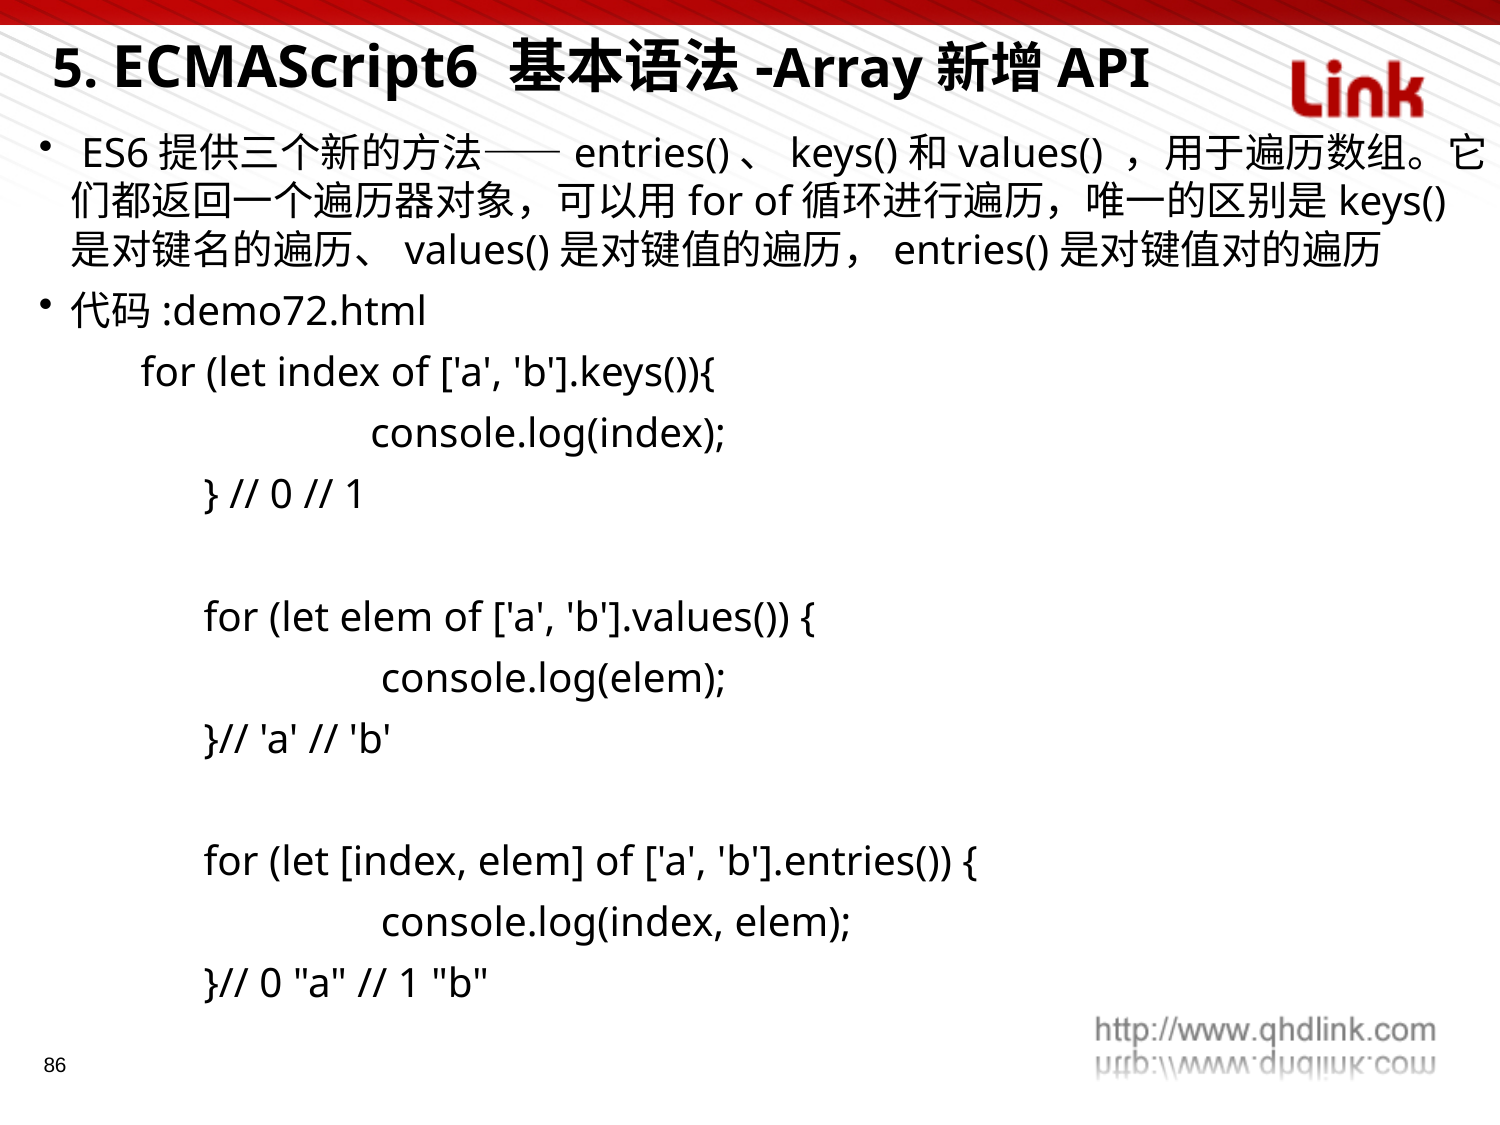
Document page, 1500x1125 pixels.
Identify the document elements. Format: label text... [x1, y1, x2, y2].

title 5. ECMAScript6 基本语法-Array新增API [51, 36, 1478, 126]
picture [0, 0, 1500, 1125]
list ES6提供三个新的方法——entries()、keys()和values() ，用于遍历数组。它们都返回一个遍历器对象，可以用for of循环进行遍历，唯一的区别是keys()是对键名的遍历、values()是对键值的遍历，entries()是对键值对的遍历 代码:demo72.html for (let index of ['a', 'b'].keys()){ console.log(index); } // 0 // 1 for (let elem of ['a', 'b'].values()) { console.log(elem); }// 'a' // 'b' for (let [index, elem] of ['a', 'b'].entries()) { console.log(index, elem); }// 0 "a" // 1 "b" [38, 126, 1491, 1125]
